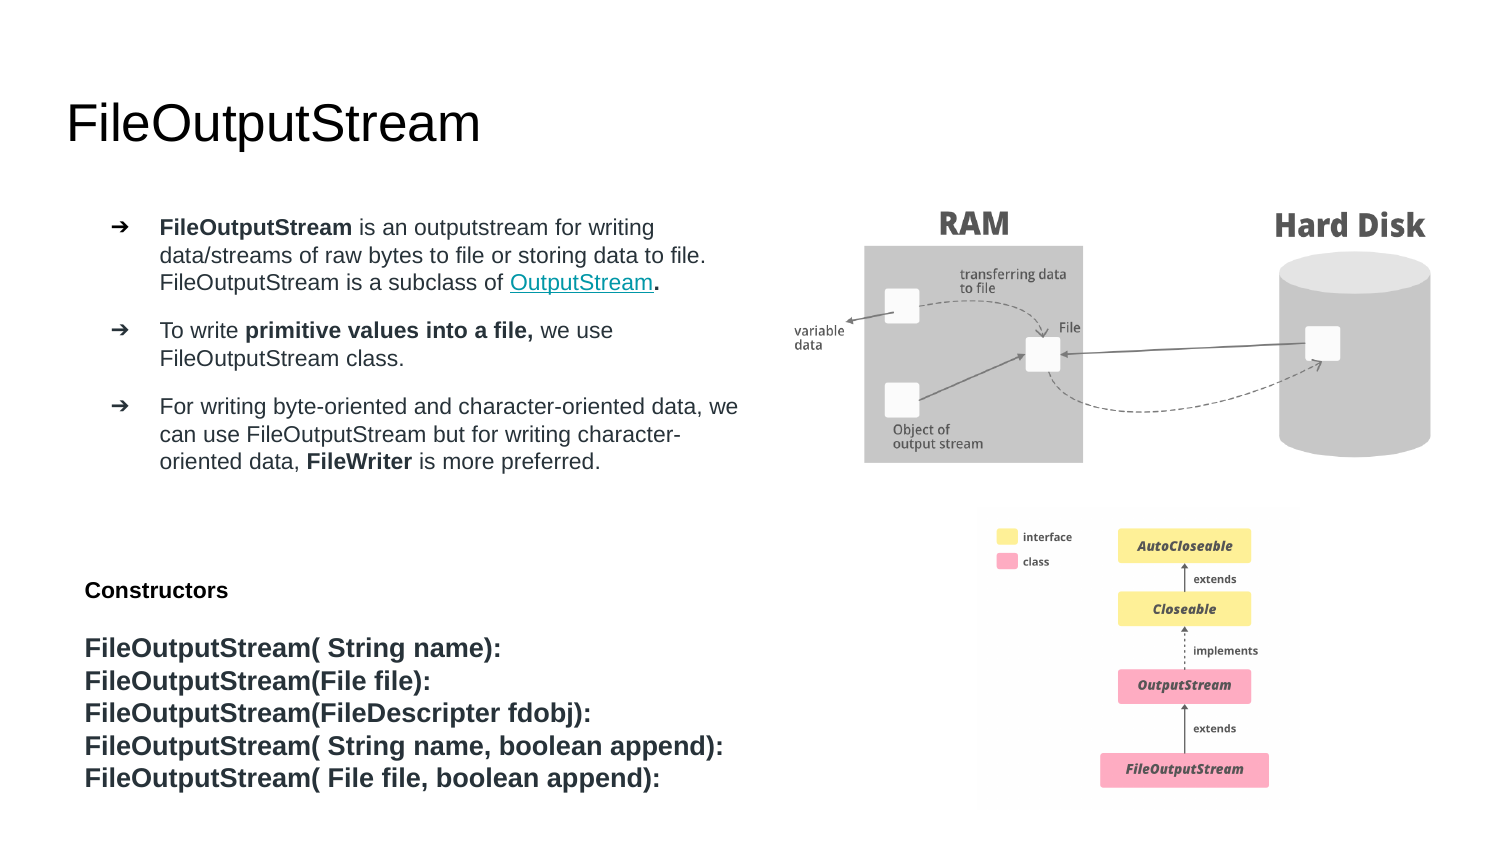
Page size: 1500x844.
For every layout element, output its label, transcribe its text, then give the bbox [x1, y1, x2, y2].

text_box FileOutputStream is an outputstream for writing data/streams of raw bytes to file or storing data to file. FileOutputStream is a subclass of OutputStream. To write primitive values into a file, we use FileOutputStream class. For writing byte-oriented and character-oriented data, we can use FileOutputStream but for writing character-oriented data, FileWriter is more preferred. [69, 197, 772, 489]
picture [976, 507, 1300, 810]
picture [777, 182, 1456, 493]
title FileOutputStream [51, 72, 1449, 167]
text_box Constructors FileOutputStream( String name): FileOutputStream(File file): FileOutputStream(FileDescripter fdobj): FileOutputStream( String name, boolean append): FileOutputStream( File file, boolean append): [69, 560, 773, 808]
